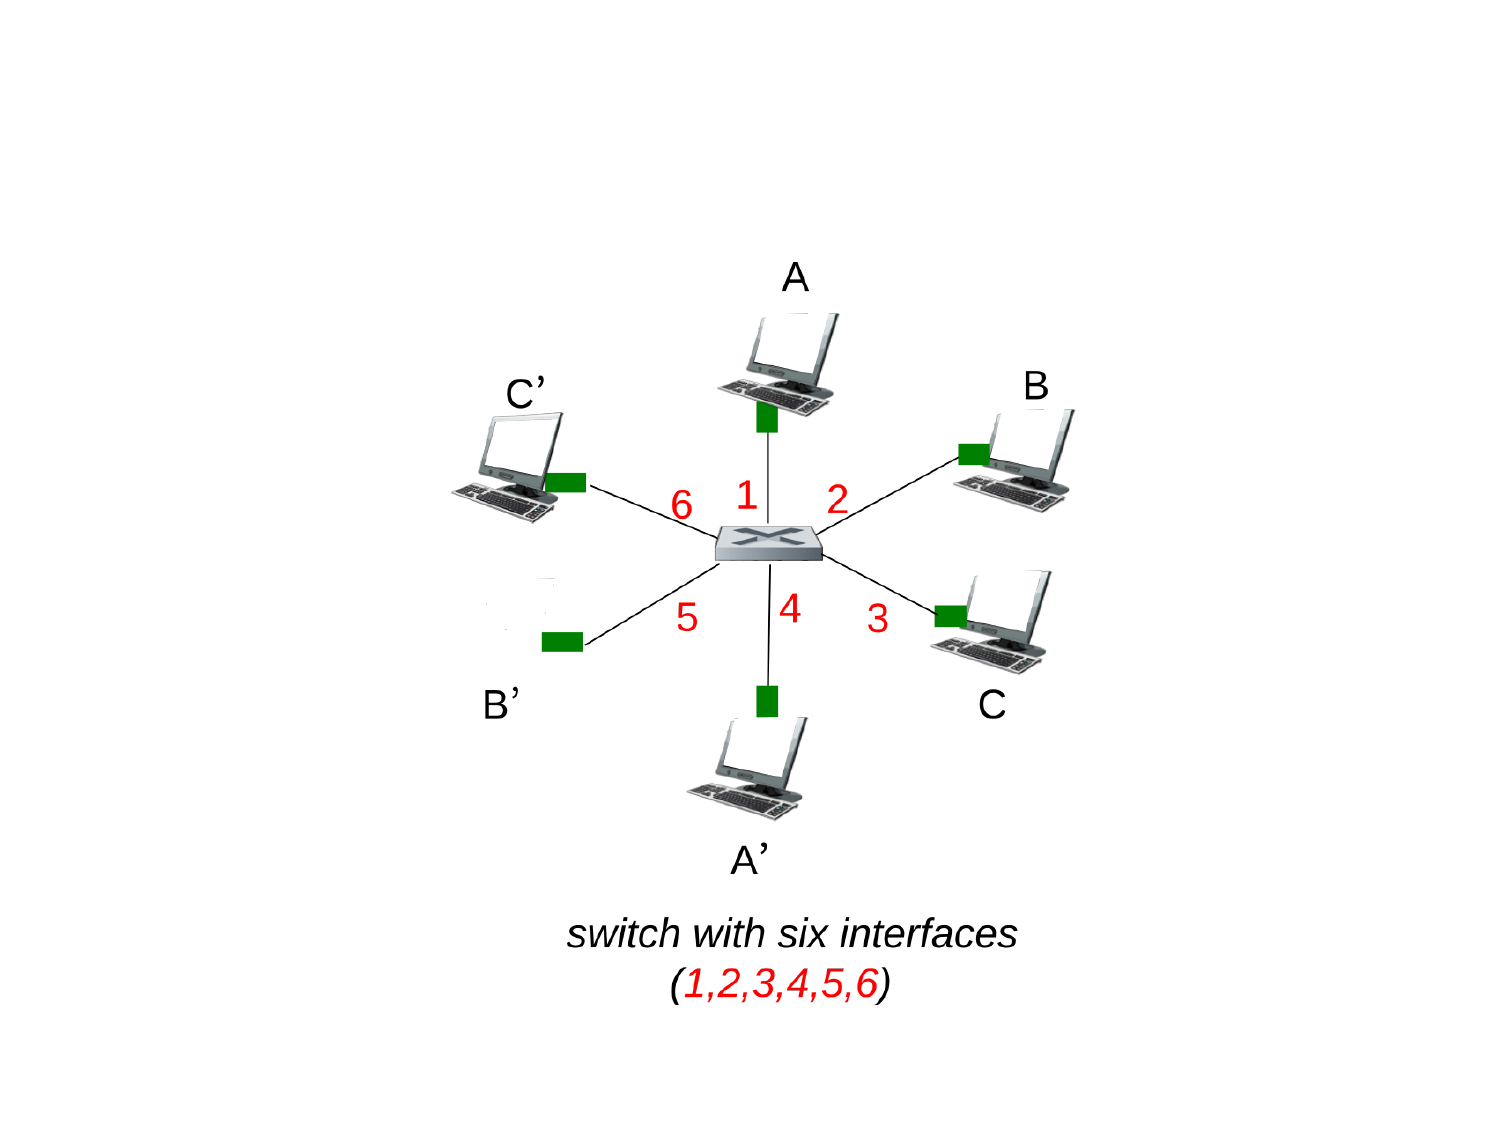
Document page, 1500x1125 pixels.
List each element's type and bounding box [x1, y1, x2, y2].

picture [420, 262, 1078, 1005]
